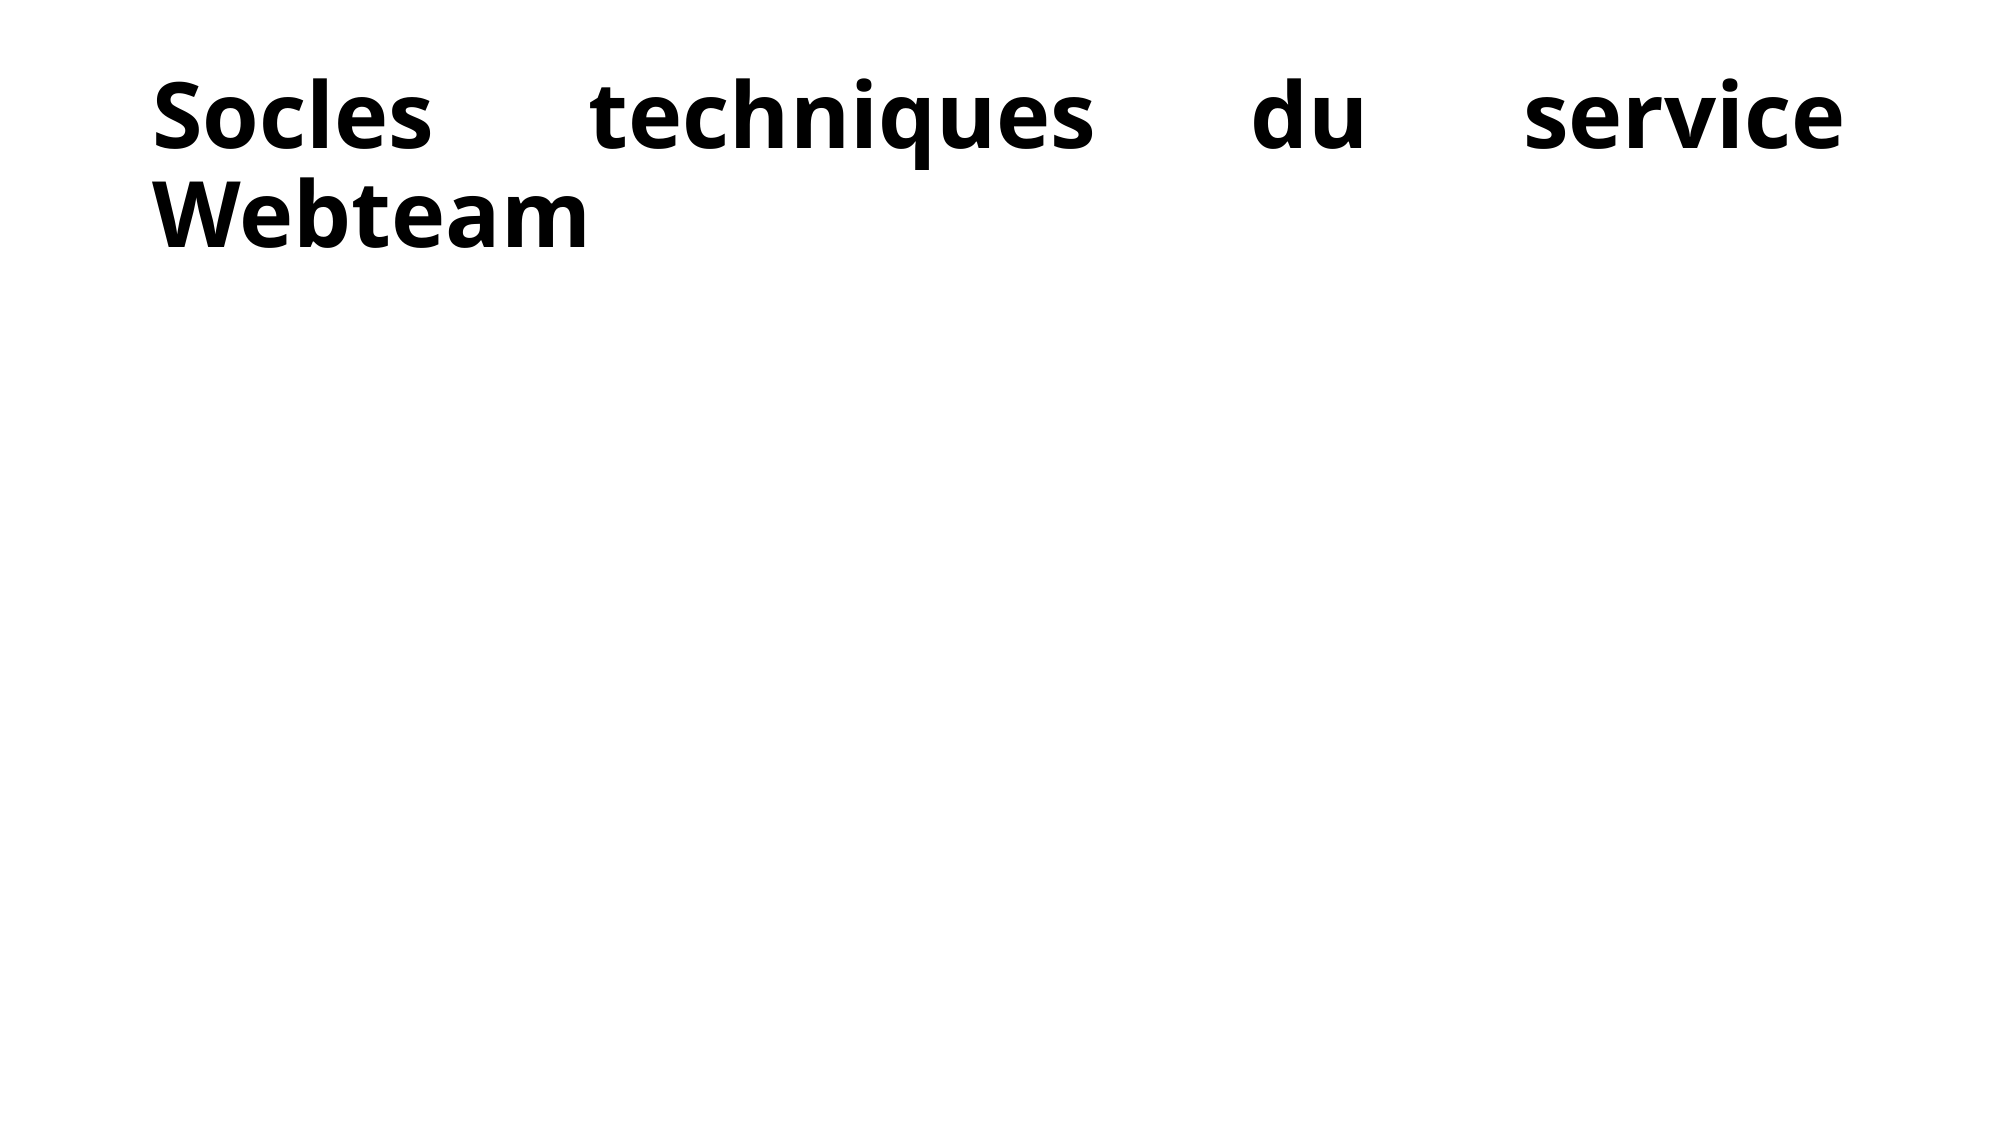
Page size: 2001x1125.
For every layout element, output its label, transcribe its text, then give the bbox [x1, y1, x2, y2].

title Socles techniques du service Webteam [137, 59, 1863, 278]
